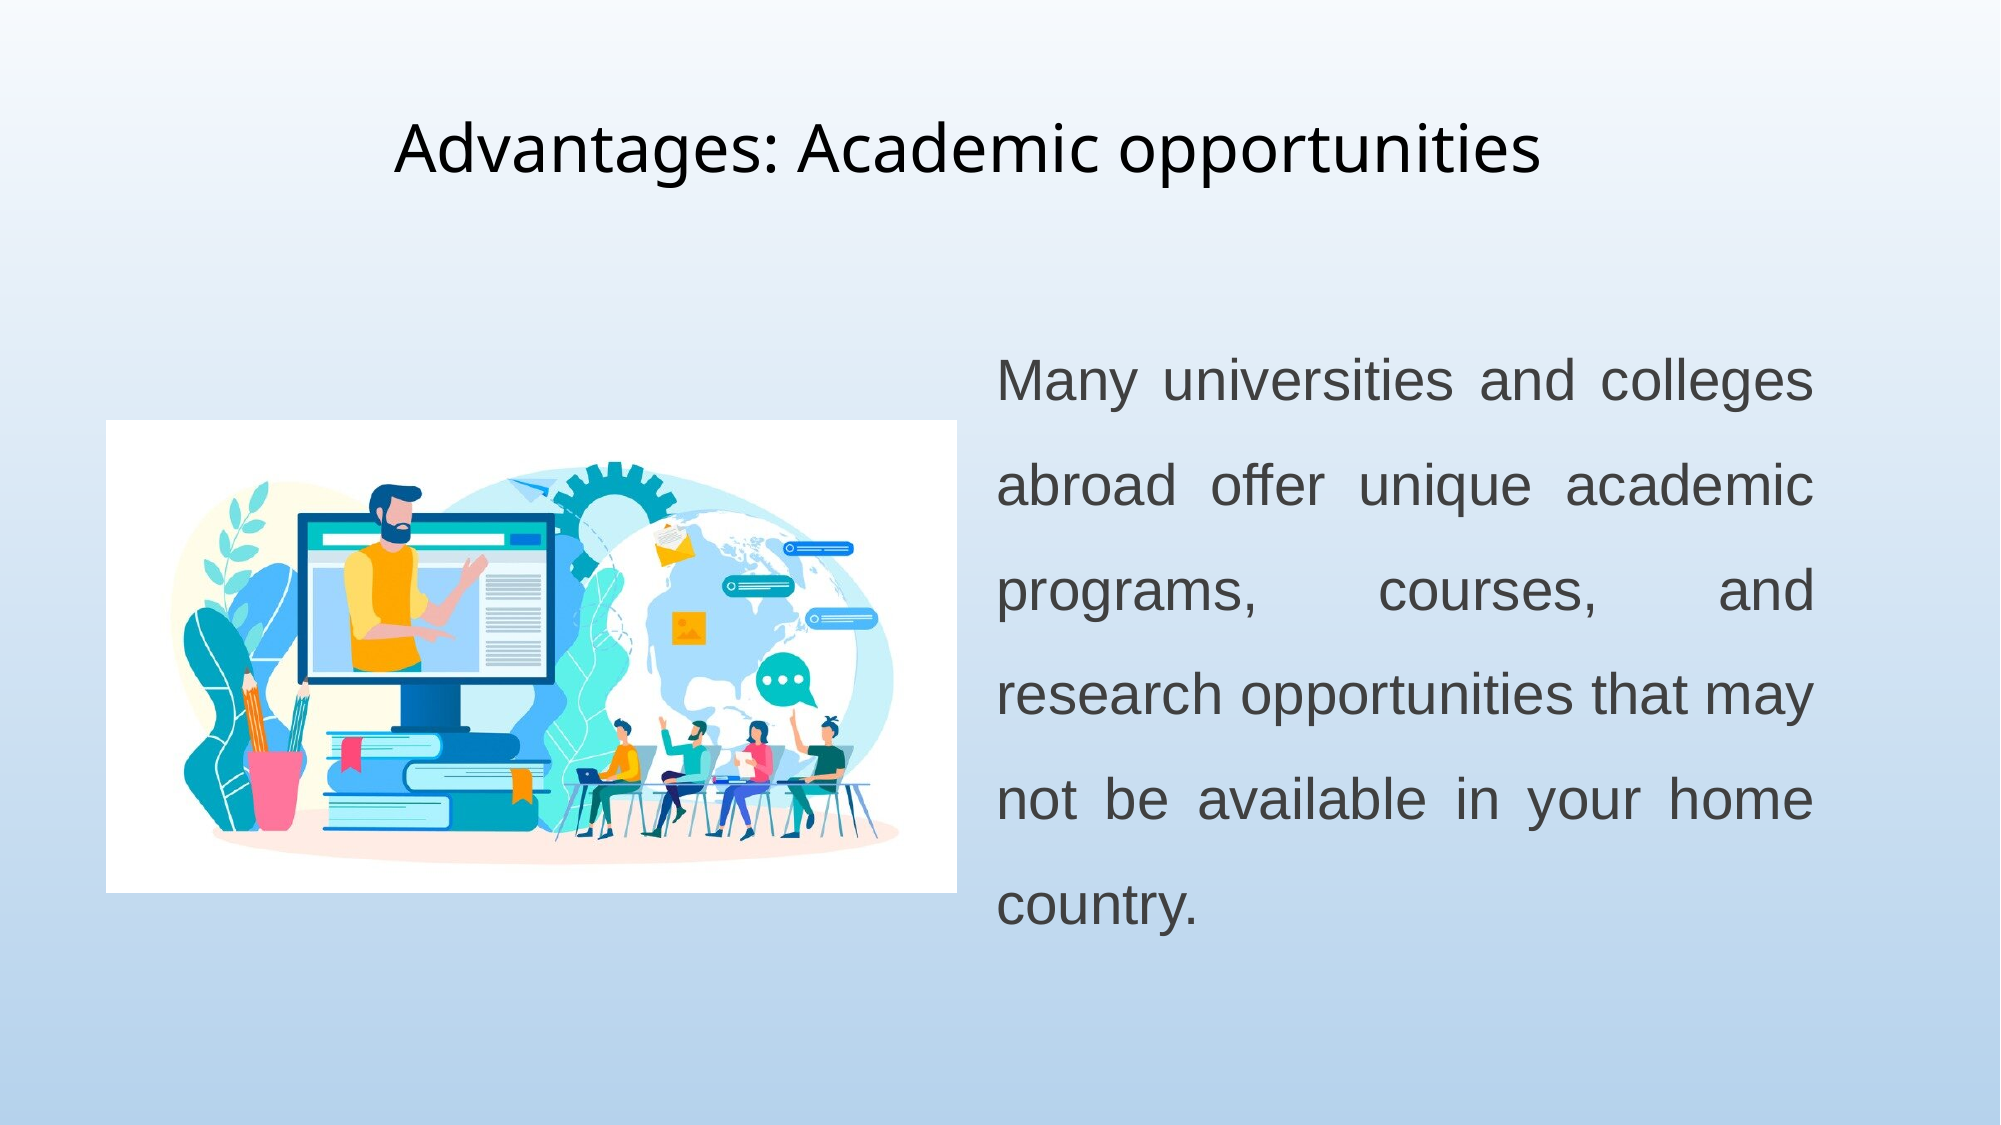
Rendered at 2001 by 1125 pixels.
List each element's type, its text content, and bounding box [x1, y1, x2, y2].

title Advantages: Academic opportunities [106, 42, 1832, 260]
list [106, 420, 957, 893]
list Many universities and colleges abroad offer unique academic programs, courses, and research opportunities that may not be available in your home country. [981, 299, 1832, 1014]
